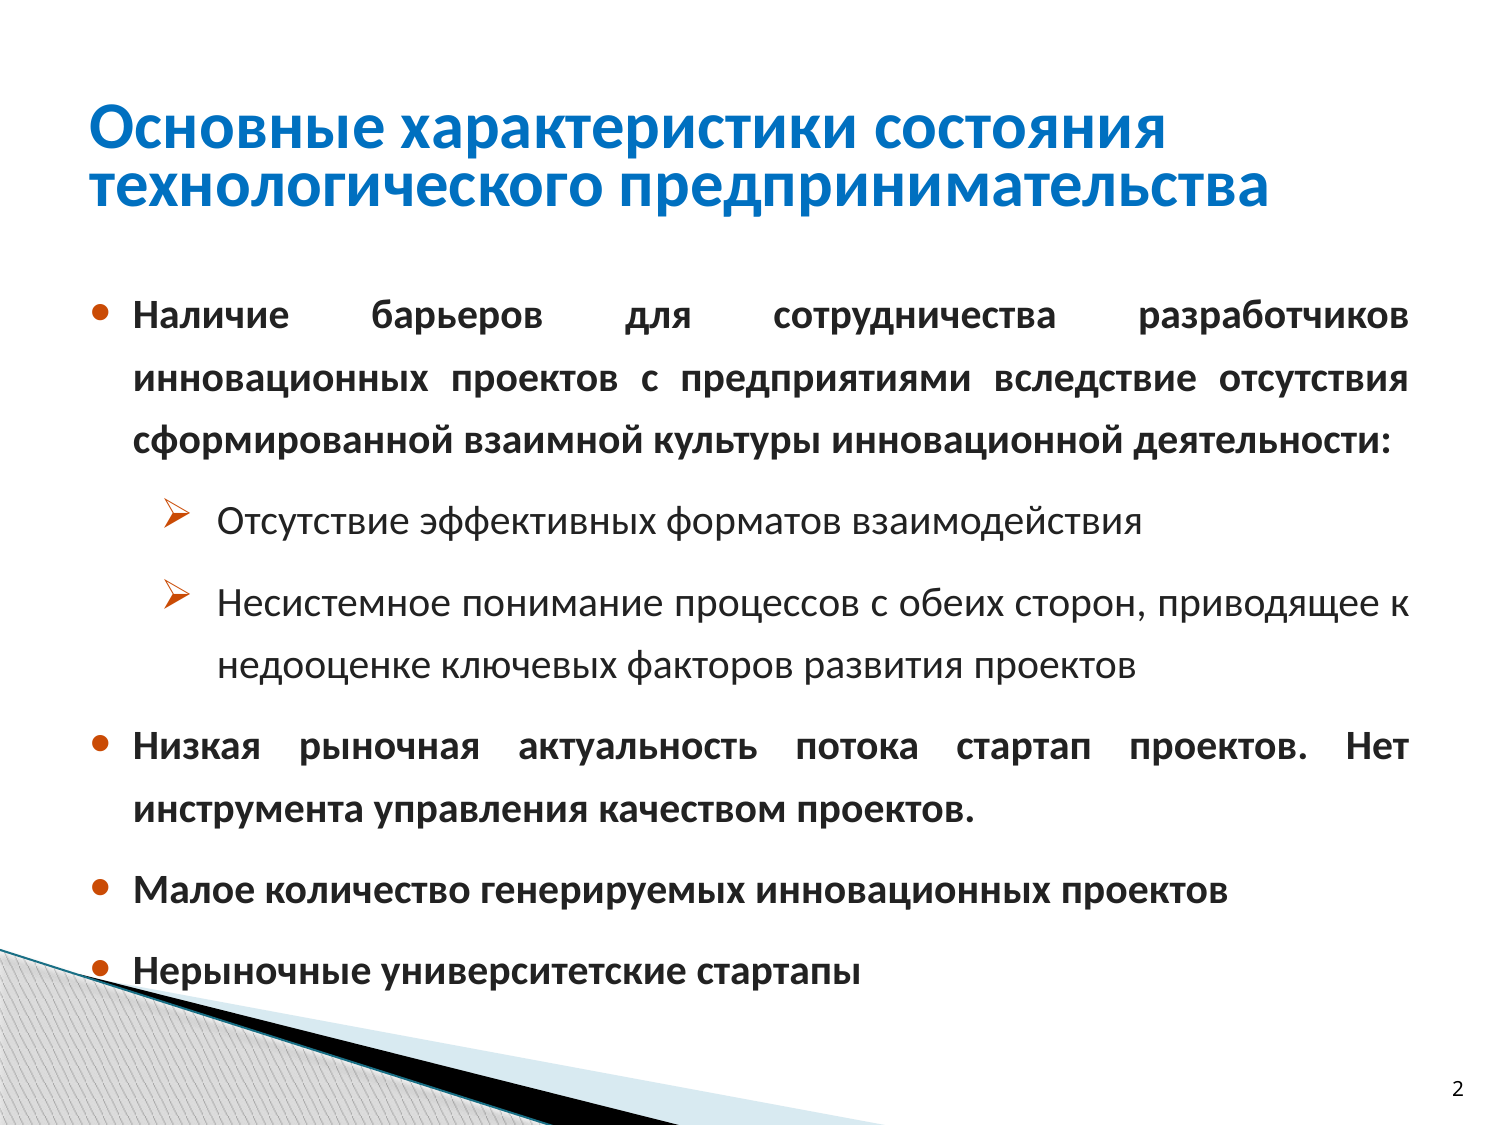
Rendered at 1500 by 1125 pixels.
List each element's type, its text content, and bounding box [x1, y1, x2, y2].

slide_number 2 [1418, 1051, 1479, 1112]
title Основные характеристики состояния технологического предпринимательства [75, 67, 1425, 256]
list Наличие барьеров для сотрудничества разработчиков инновационных проектов с предприятиями вследствие отсутствия сформированной взаимной культуры инновационной деятельности: Отсутствие эффективных форматов взаимодействия Несистемное понимание процессов с обеих сторон, приводящее к недооценке ключевых факторов развития проектов Низкая рыночная актуальность потока стартап проектов. Нет инструмента управления качеством проектов. Малое количество генерируемых инновационных проектов Нерыночные университетские стартапы [75, 267, 1425, 1012]
